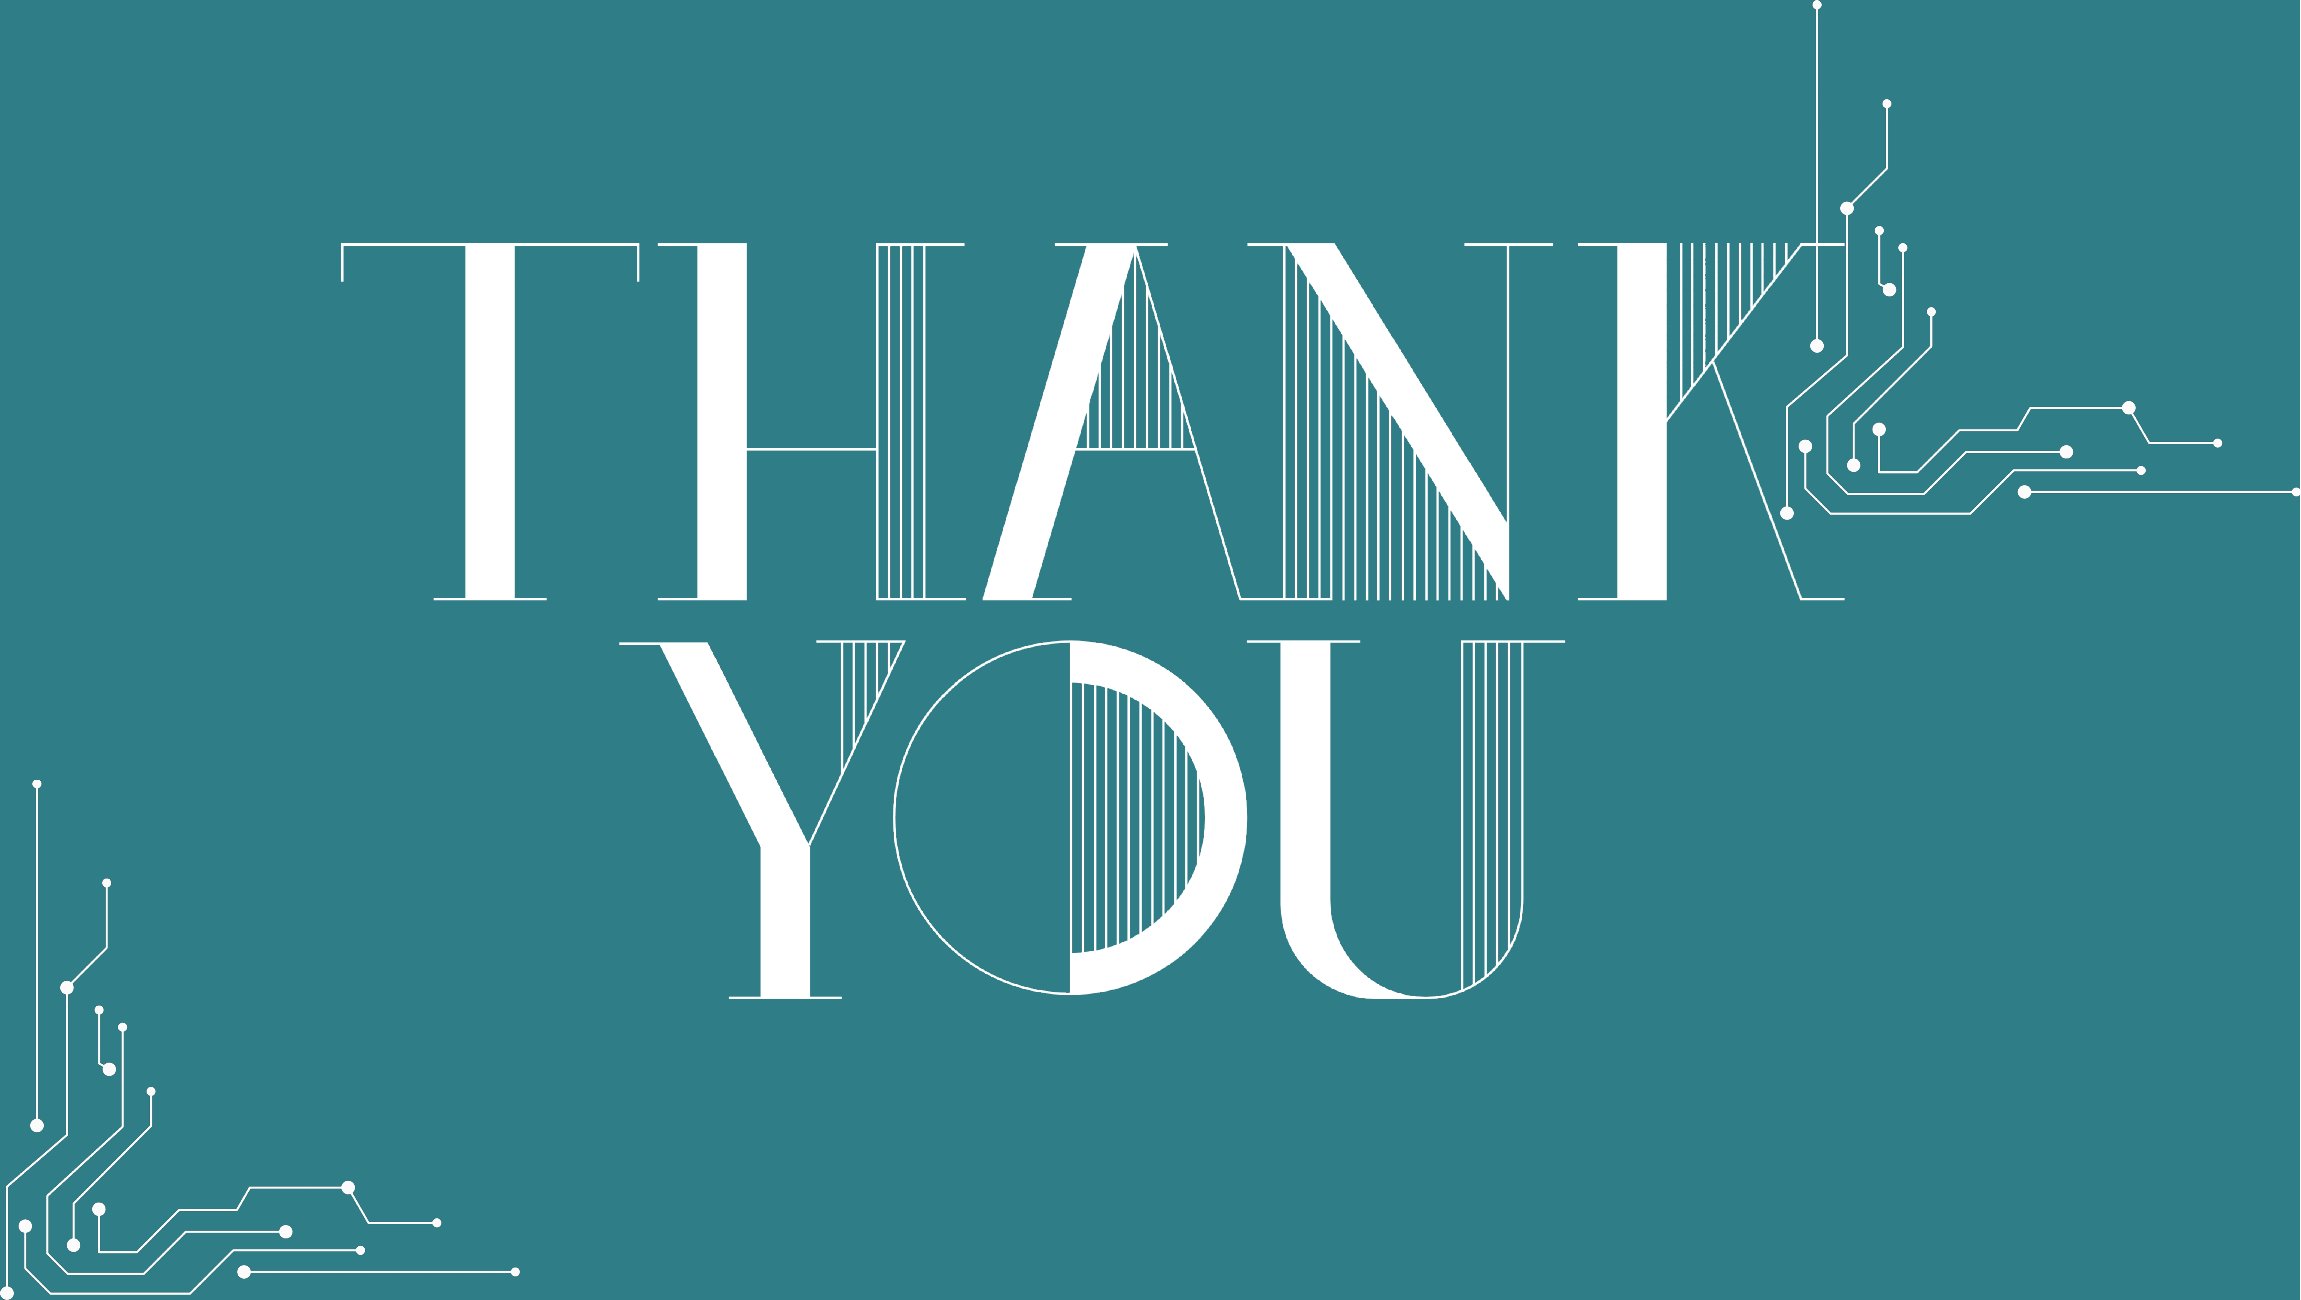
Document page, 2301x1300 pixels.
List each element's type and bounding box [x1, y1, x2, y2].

text_box [340, 243, 1845, 999]
text_box [1780, 0, 2300, 520]
text_box [0, 780, 520, 1300]
